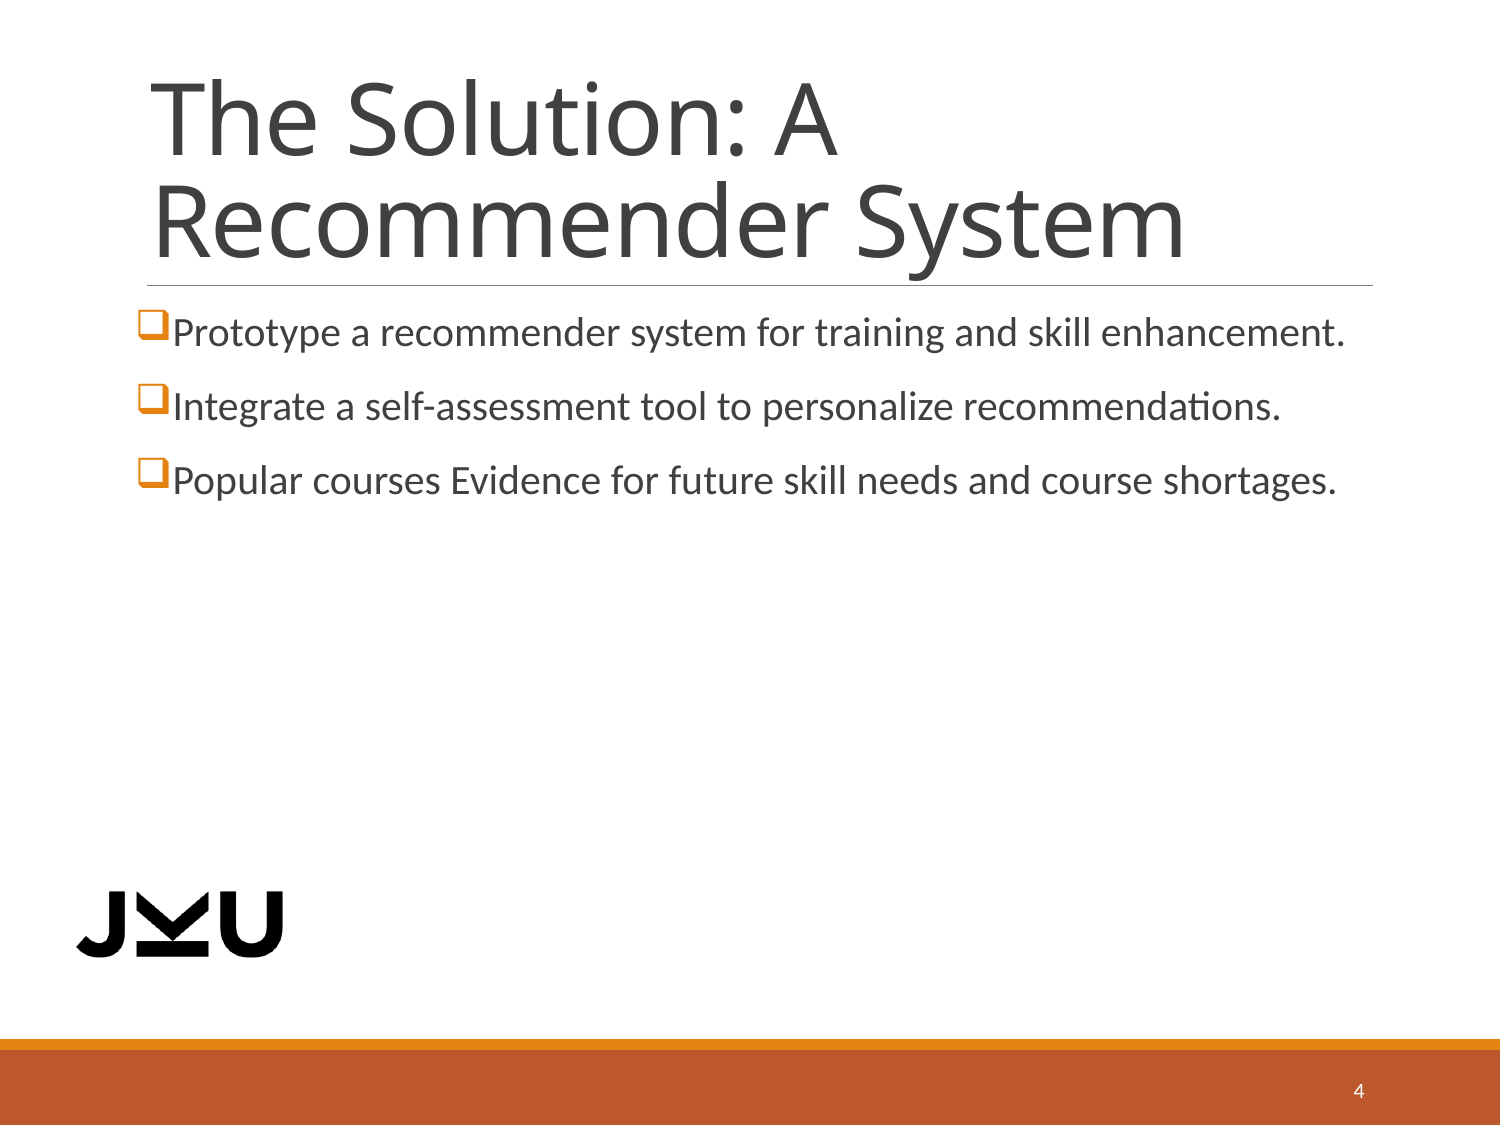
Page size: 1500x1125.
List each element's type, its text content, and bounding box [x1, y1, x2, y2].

slide_number 4 [1218, 1059, 1380, 1120]
picture [68, 866, 297, 971]
list Prototype a recommender system for training and skill enhancement. Integrate a self-assessment tool to personalize recommendations. Popular courses Evidence for future skill needs and course shortages. [135, 302, 1373, 963]
title The Solution: A Recommender System [135, 47, 1373, 285]
